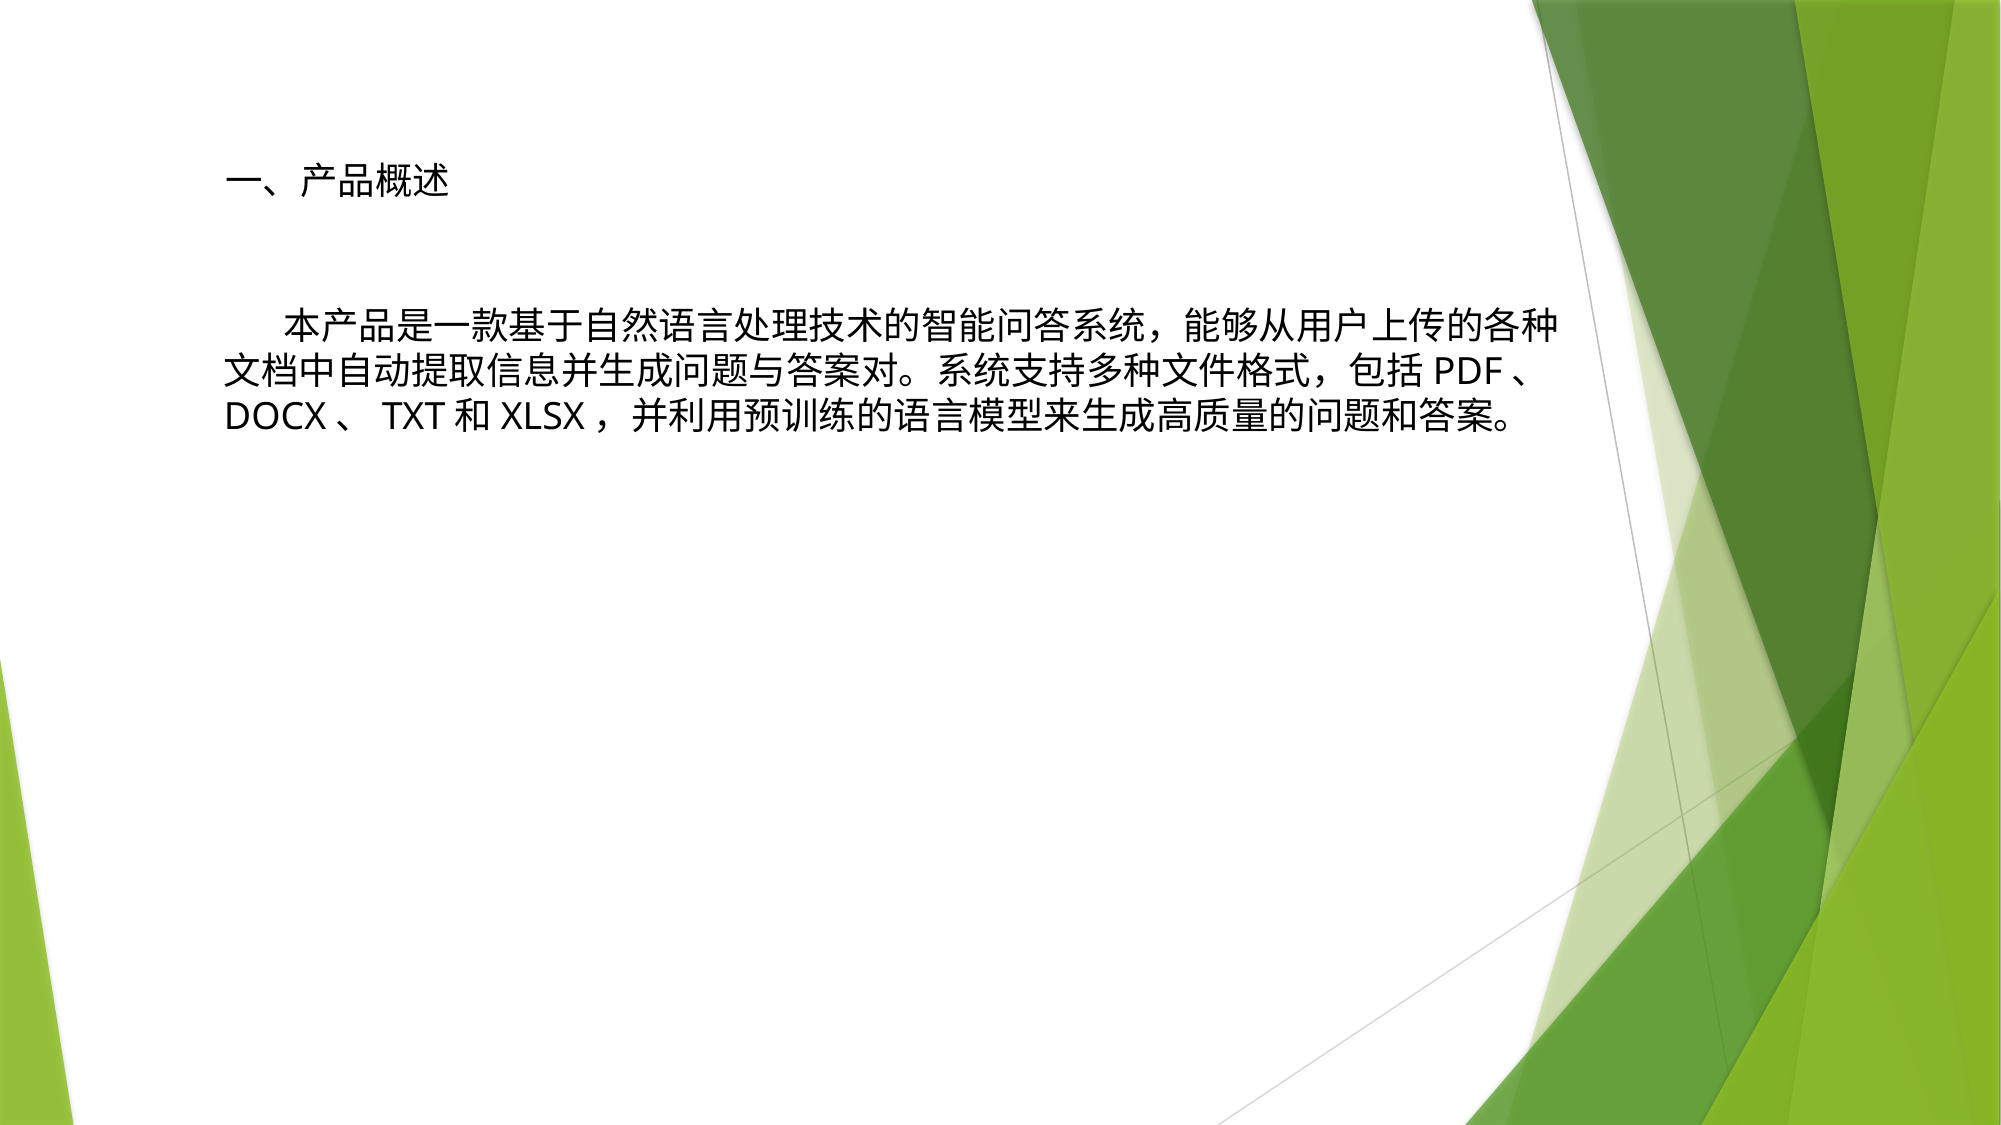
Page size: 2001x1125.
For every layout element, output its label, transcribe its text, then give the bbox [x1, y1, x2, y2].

text_box 一、产品概述 [210, 149, 466, 210]
text_box 本产品是一款基于自然语言处理技术的智能问答系统，能够从用户上传的各种文档中自动提取信息并生成问题与答案对。系统支持多种文件格式，包括PDF、DOCX、TXT和XLSX，并利用预训练的语言模型来生成高质量的问题和答案。 [209, 294, 1588, 490]
